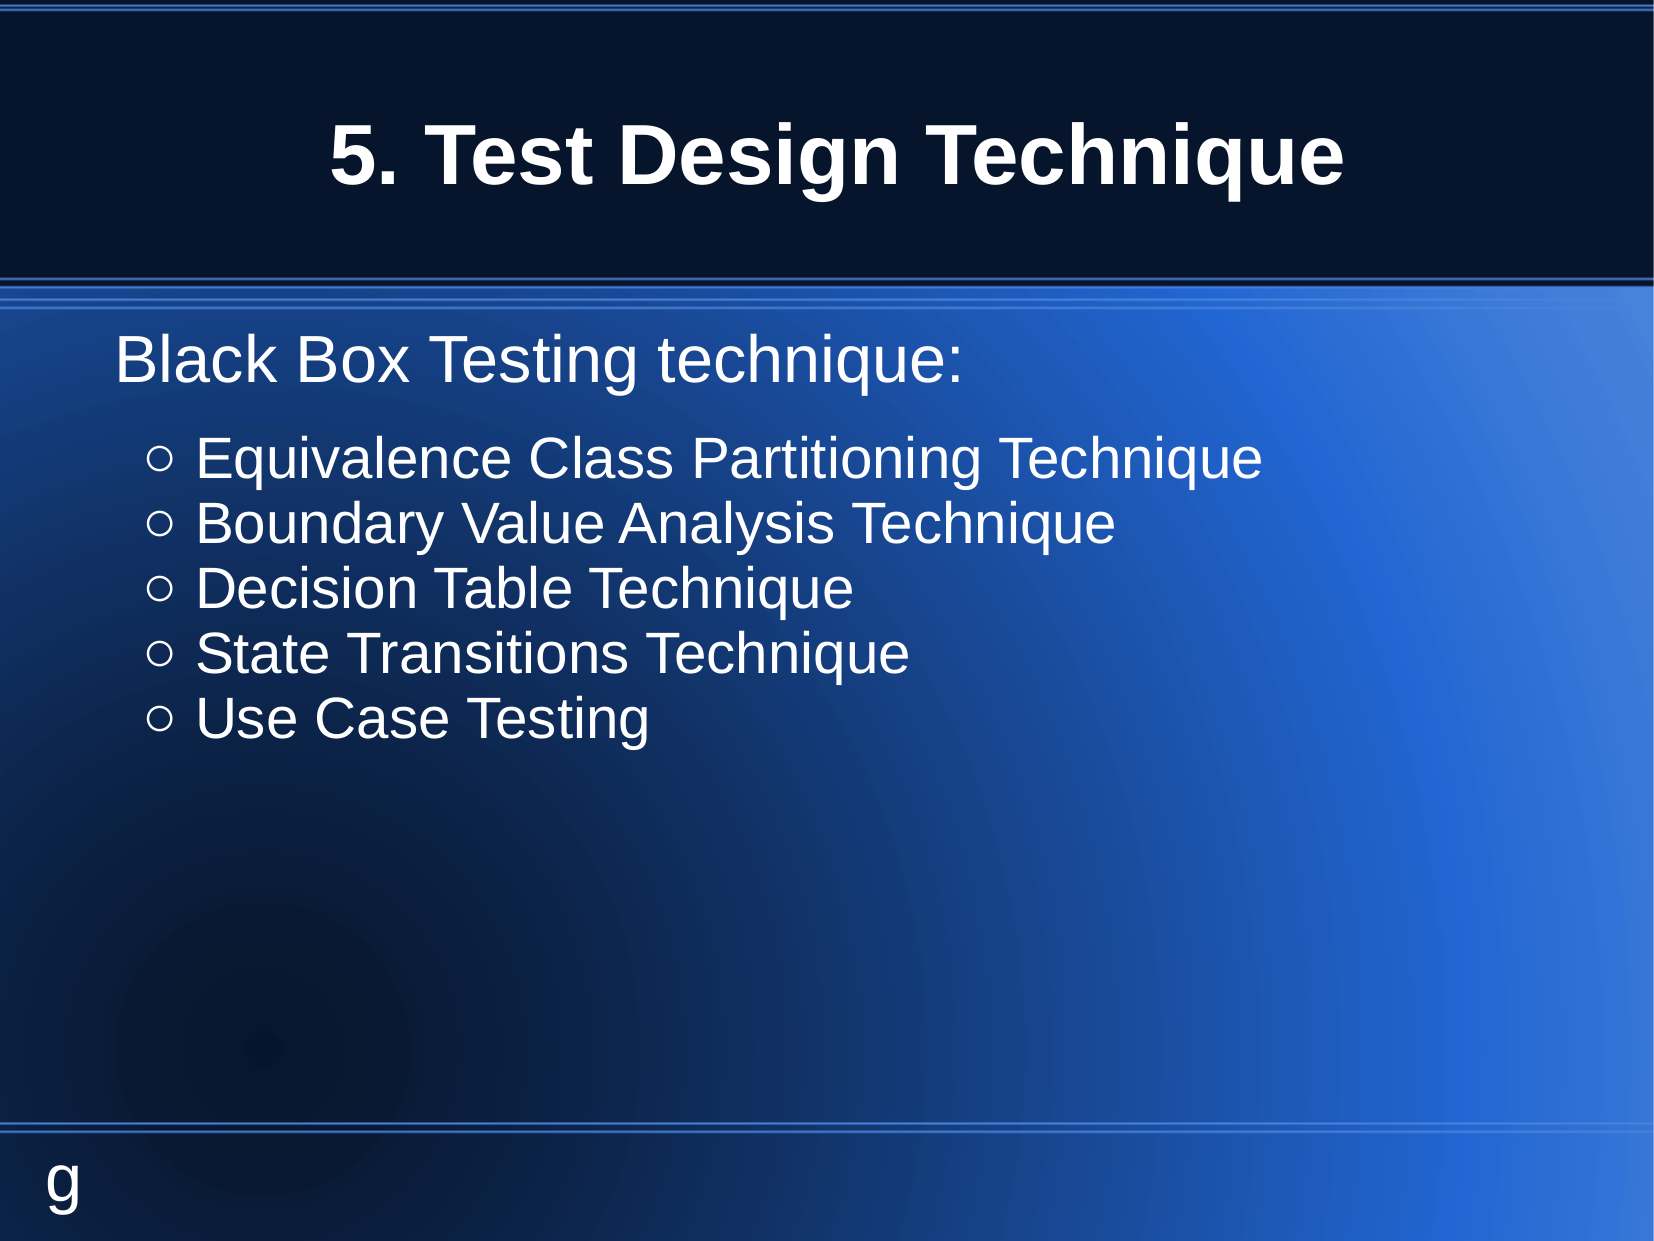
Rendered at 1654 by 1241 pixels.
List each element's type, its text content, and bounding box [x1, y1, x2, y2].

list Black Box Testing technique: Equivalence Class Partitioning Technique Boundary Value Analysis Technique Decision Table Technique State Transitions Technique Use Case Testing g [45, 318, 1534, 1125]
title 5. Test Design Technique [82, 49, 1571, 257]
picture [0, 0, 1654, 1241]
